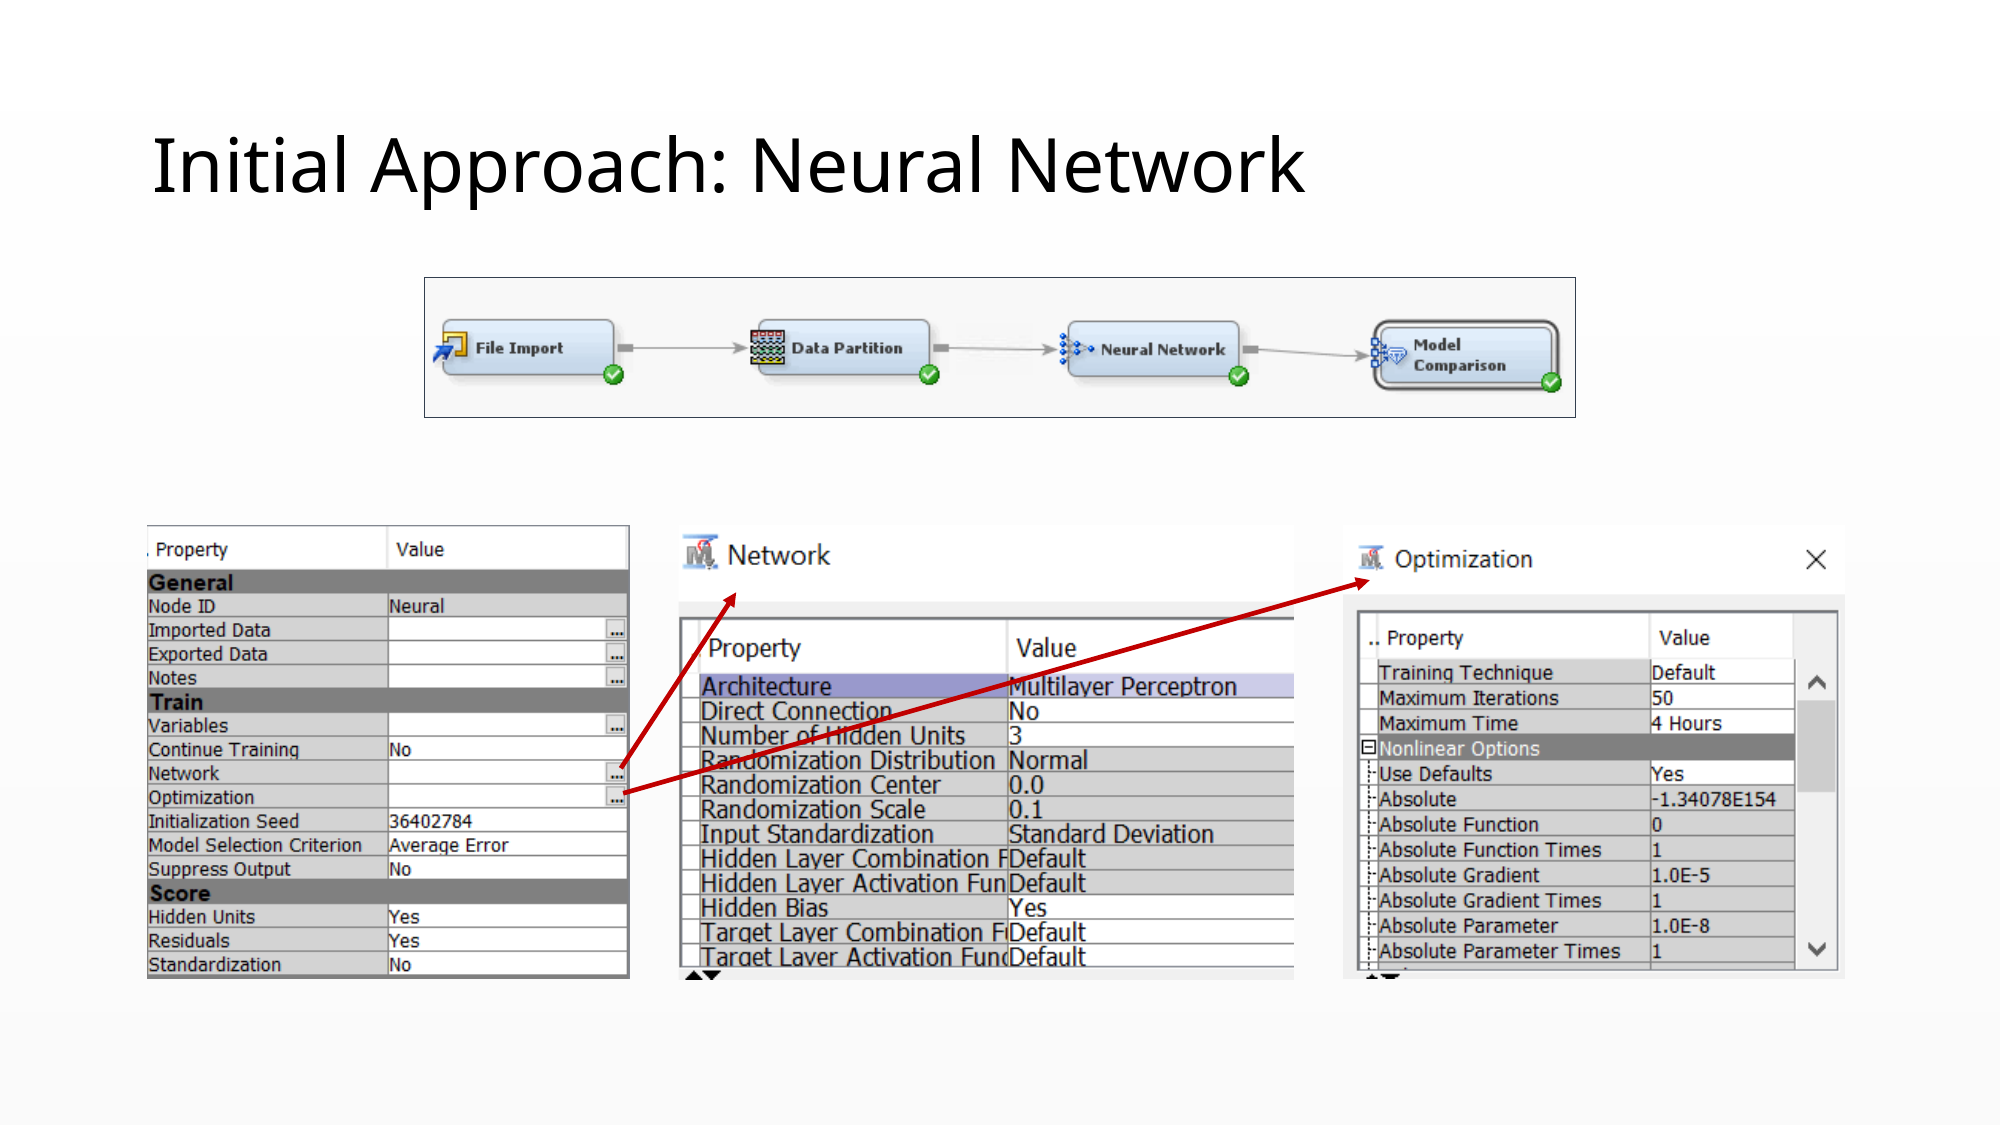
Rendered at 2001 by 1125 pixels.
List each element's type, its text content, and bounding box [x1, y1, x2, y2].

title Initial Approach: Neural Network [137, 59, 1863, 278]
picture [678, 525, 1294, 580]
picture [147, 525, 630, 979]
picture [424, 277, 1576, 418]
picture [678, 794, 1294, 980]
picture [1343, 525, 1845, 979]
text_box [623, 580, 1370, 794]
